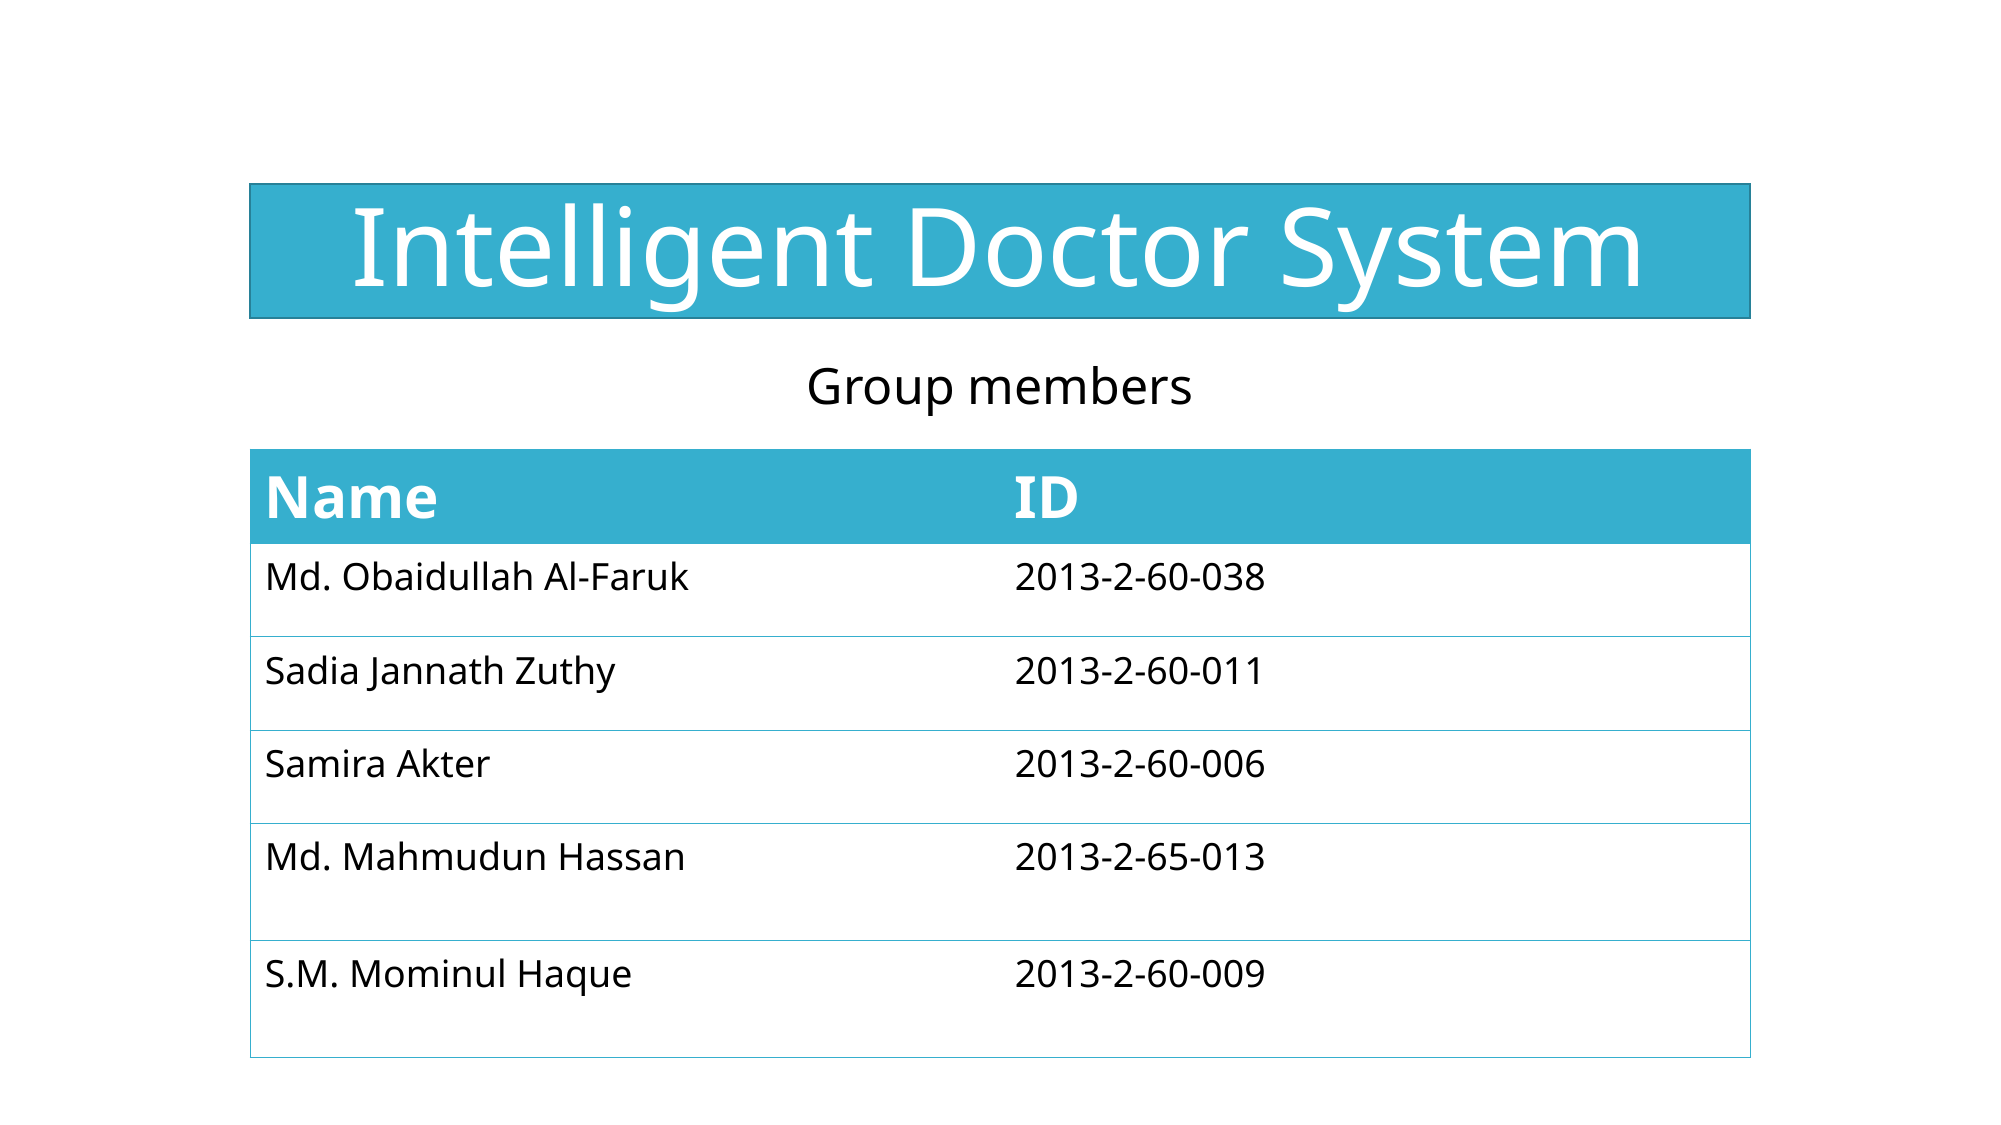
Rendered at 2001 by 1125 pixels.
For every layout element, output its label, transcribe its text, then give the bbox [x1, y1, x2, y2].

table_cell S.M. Mominul Haque [251, 941, 1000, 1057]
table_cell 2013-2-60-009 [1000, 941, 1750, 1057]
table_cell Sadia Jannath Zuthy [251, 637, 1000, 730]
table_cell Samira Akter [251, 731, 1000, 823]
title Intelligent Doctor System [249, 183, 1751, 319]
table_cell 2013-2-60-011 [1000, 637, 1750, 730]
table_cell 2013-2-60-038 [1000, 544, 1750, 636]
table_cell Md. Obaidullah Al-Faruk [251, 544, 1000, 636]
table_header ID [1000, 450, 1750, 543]
table_header Name [251, 450, 1000, 543]
table_cell Md. Mahmudun Hassan [251, 824, 1000, 940]
table_cell 2013-2-65-013 [1000, 824, 1750, 940]
table_cell 2013-2-60-006 [1000, 731, 1750, 823]
subtitle Group members [249, 353, 1750, 449]
